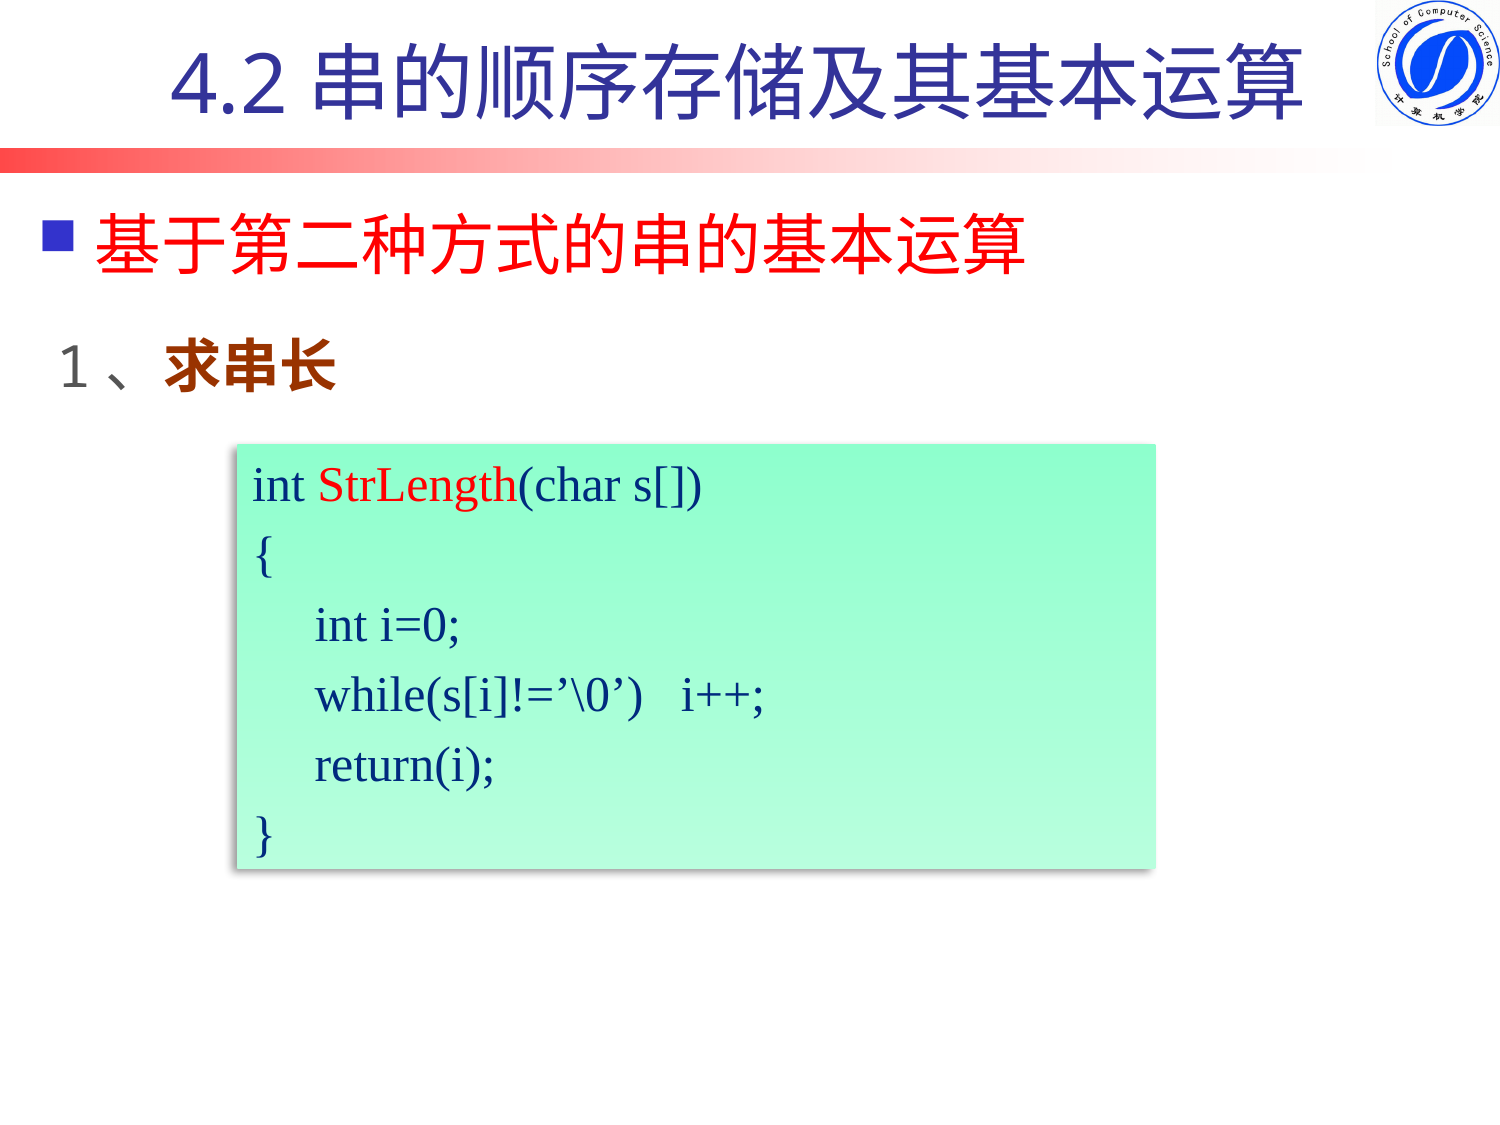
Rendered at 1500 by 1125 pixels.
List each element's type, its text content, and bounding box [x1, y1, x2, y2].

title 4.2串的顺序存储及其基本运算 [88, 31, 1367, 138]
list 基于第二种方式的串的基本运算 [23, 172, 1370, 291]
text_box int StrLength(char s[]) { int i=0; while(s[i]!=’\0’) i++; return(i); } [237, 444, 1156, 869]
text_box 1、求串长 [41, 304, 1246, 411]
picture [1375, 0, 1500, 126]
